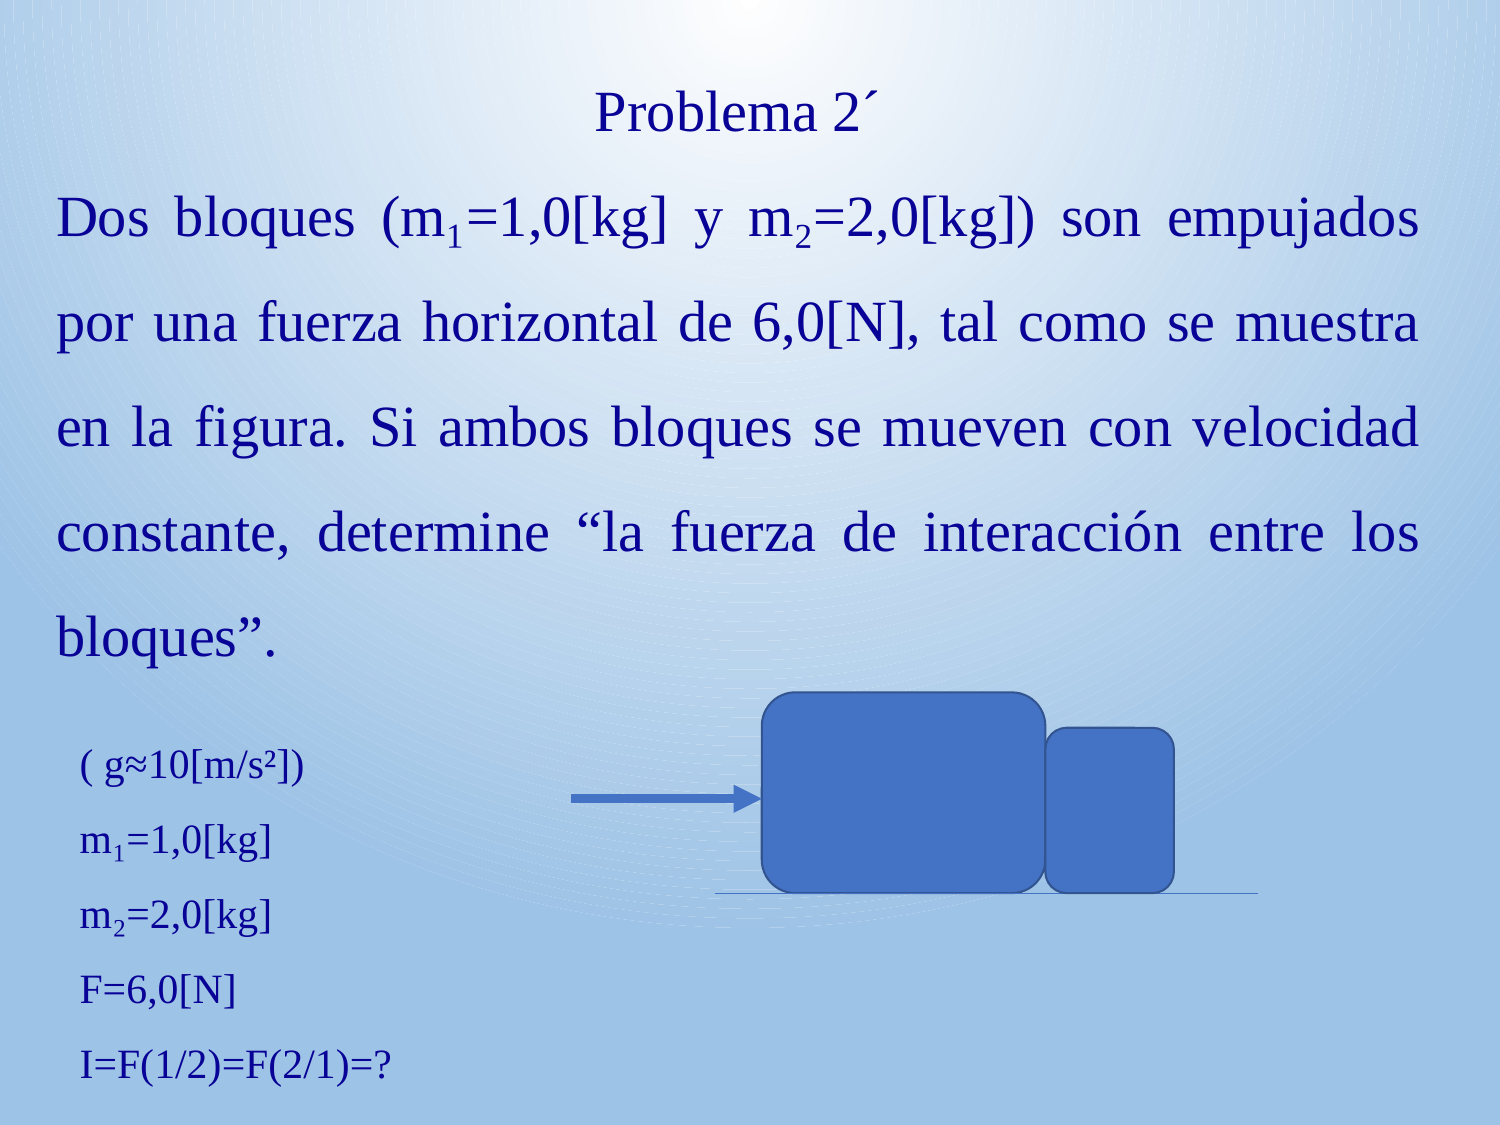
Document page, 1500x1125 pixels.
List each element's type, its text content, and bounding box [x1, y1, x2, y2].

text_box ( g≈10[m/s²]) m₁=1,0[kg] m₂=2,0[kg] F=6,0[N] I=F(1/2)=F(2/1)=? [64, 704, 621, 1094]
text_box Problema 2´ Dos bloques (m₁=1,0[kg] y m₂=2,0[kg]) son empujados por una fuerza horizontal de 6,0[N], tal como se muestra en la figura. Si ambos bloques se mueven con velocidad constante, determine “la fuerza de interacción entre los bloques”. [41, 30, 1436, 676]
text_box [1044, 726, 1175, 893]
text_box [760, 691, 1047, 893]
